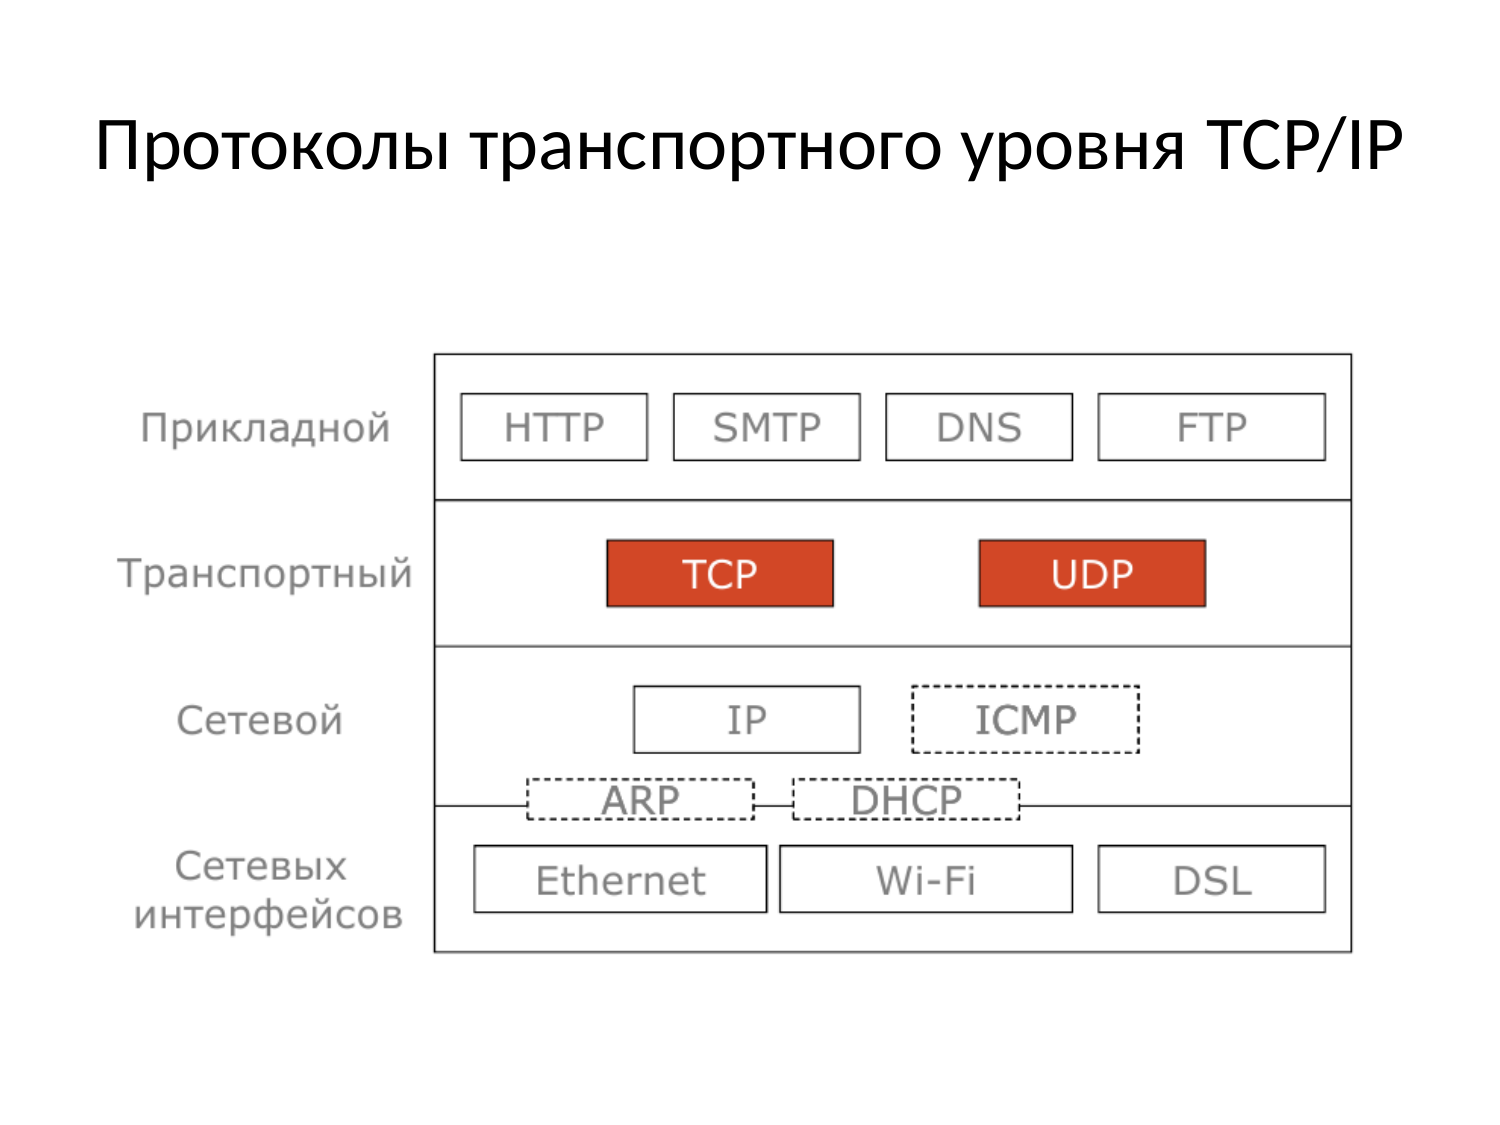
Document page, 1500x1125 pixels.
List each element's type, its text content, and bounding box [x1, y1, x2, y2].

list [74, 281, 1426, 987]
title Протоколы транспортного уровня TCP/IP [75, 45, 1425, 233]
